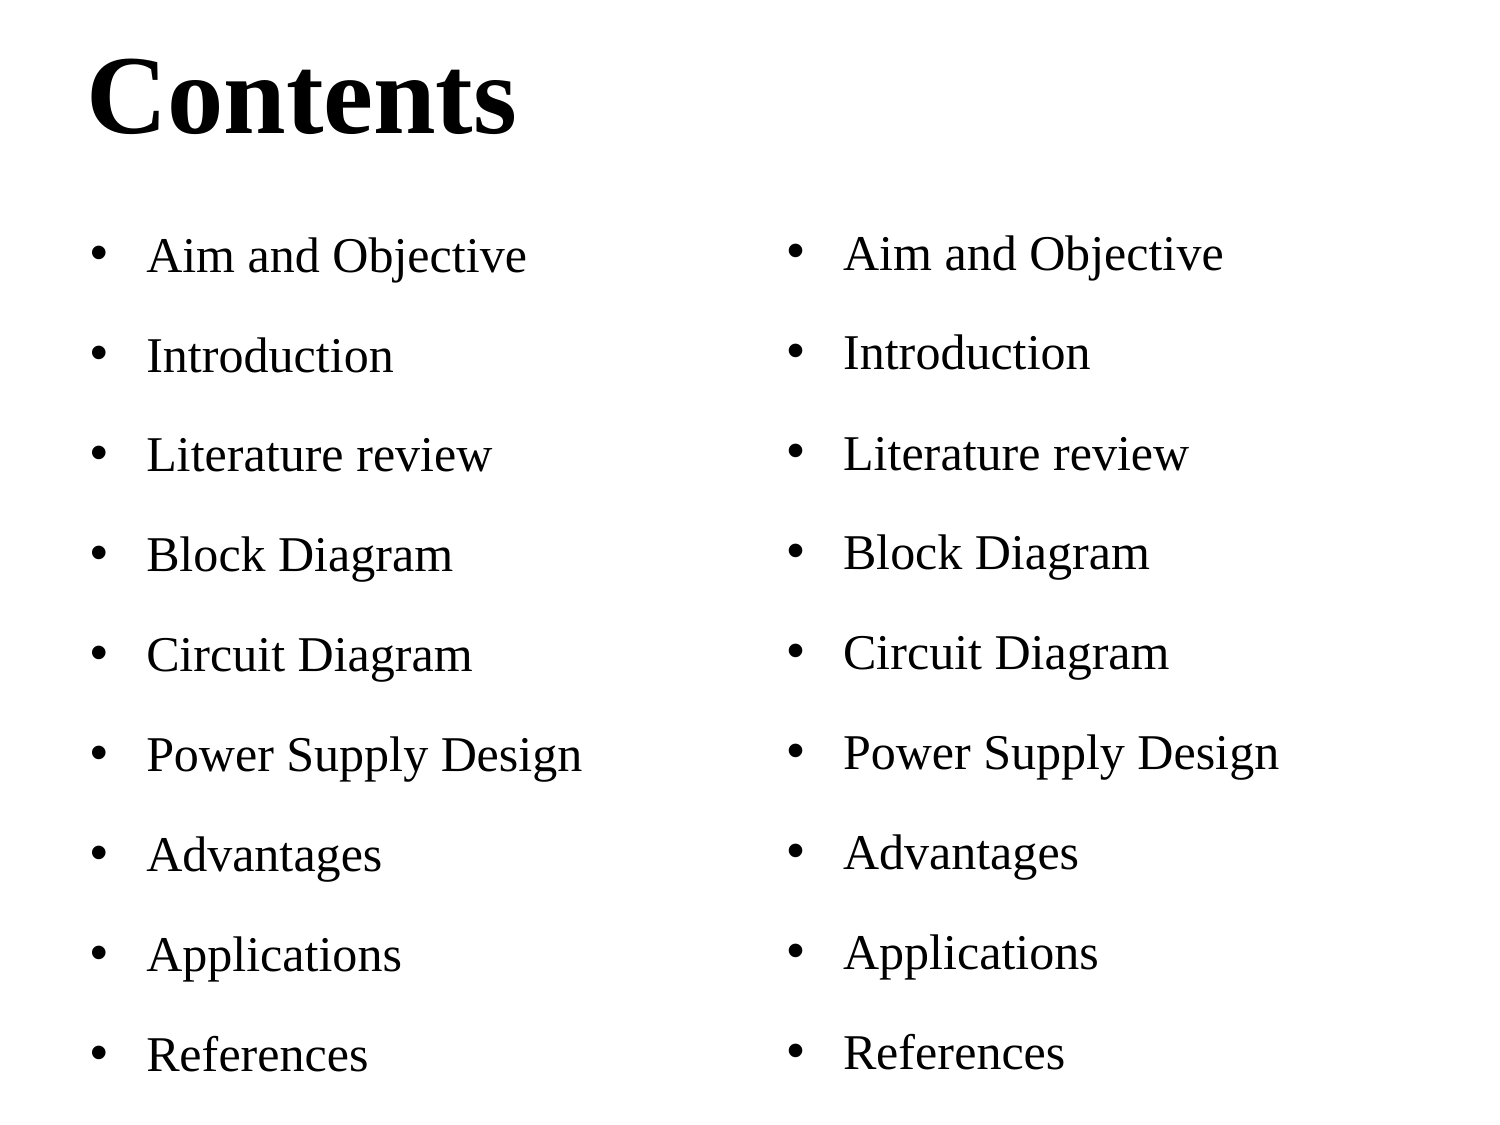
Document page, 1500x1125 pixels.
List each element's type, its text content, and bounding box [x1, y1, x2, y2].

title Contents [71, 0, 1421, 183]
list Aim and Objective Introduction Literature review Block Diagram Circuit Diagram Power Supply Design Advantages Applications References [75, 184, 609, 1094]
text_box Aim and Objective Introduction Literature review Block Diagram Circuit Diagram Power Supply Design Advantages Applications References [771, 182, 1306, 1092]
